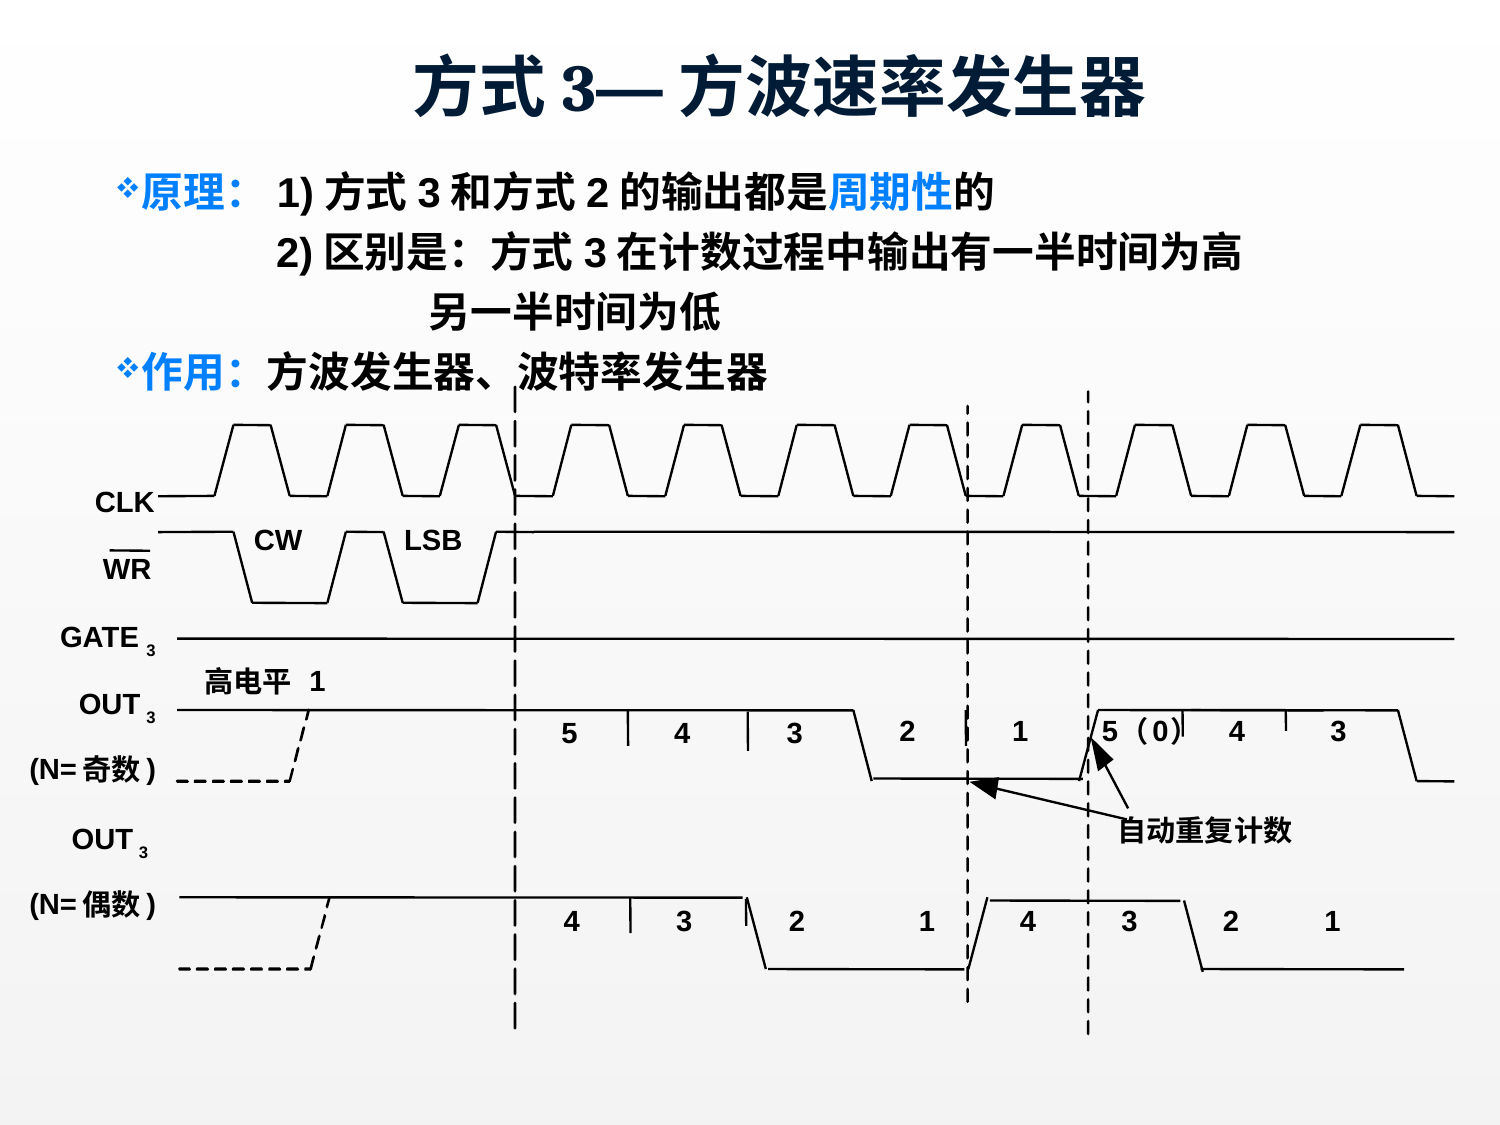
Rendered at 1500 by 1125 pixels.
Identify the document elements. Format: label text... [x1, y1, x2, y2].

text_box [28, 384, 1455, 1036]
text_box 原理：1)方式3和方式2的输出都是周期性的 2)区别是：方式3在计数过程中输出有一半时间为高 另一半时间为低 作用：方波发生器、波特率发生器 [100, 148, 1471, 404]
list 方式3—方波速率发生器 [49, 37, 1463, 150]
